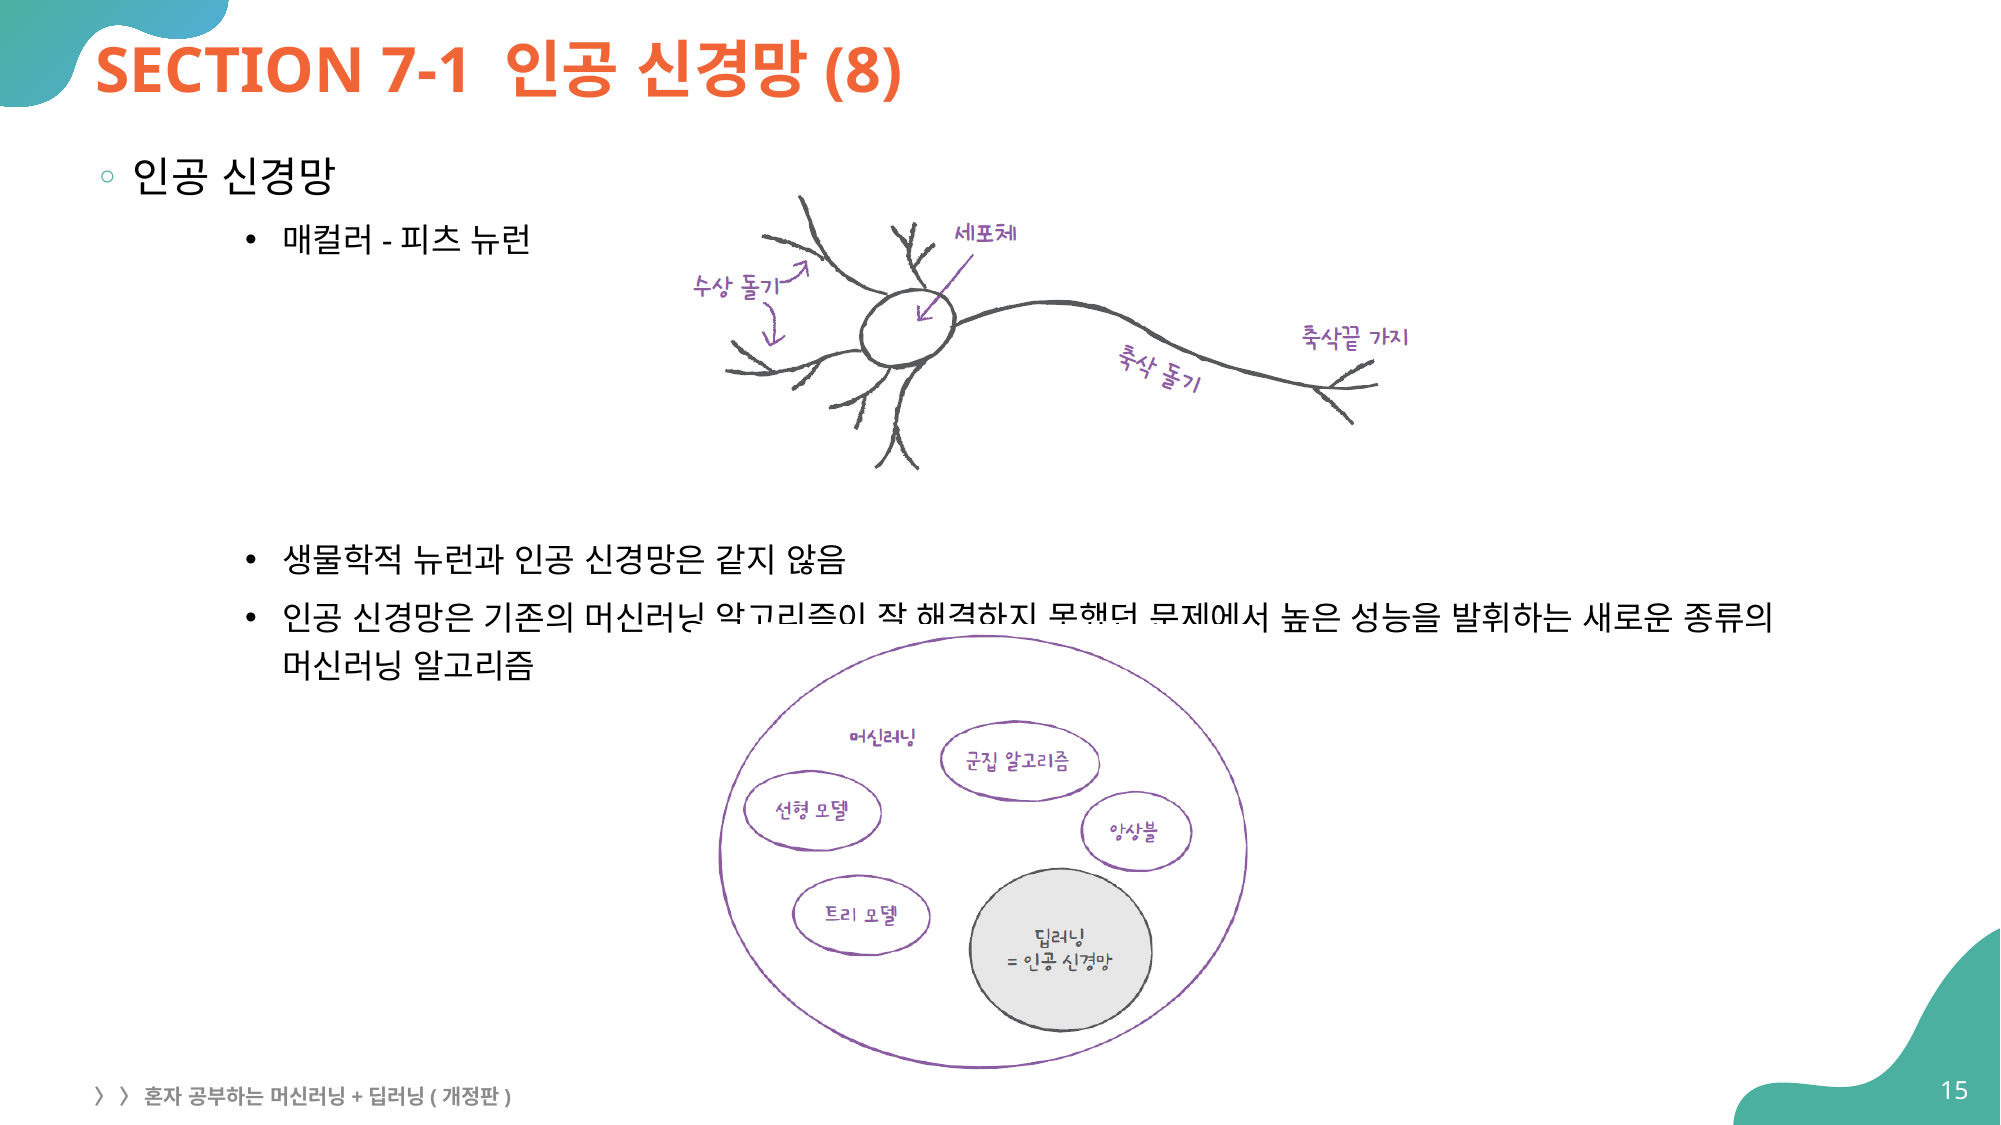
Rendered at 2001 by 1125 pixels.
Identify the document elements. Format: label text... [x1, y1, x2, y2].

slide_number 15 [1917, 1061, 1984, 1122]
footer 〉 〉 혼자 공부하는 머신러닝+딥러닝(개정판) [79, 1078, 755, 1114]
picture [691, 624, 1257, 1079]
list 인공 신경망 매컬러-피츠 뉴런 생물학적 뉴런과 인공 신경망은 같지 않음 인공 신경망은 기존의 머신러닝 알고리즘이 잘 해결하지 못했던 문제에서 높은 성능을 발휘하는 새로운 종류의 머신러닝 알고리즘 [79, 133, 1869, 1024]
title SECTION 7-1 인공 신경망(8) [79, 17, 1931, 128]
picture [660, 185, 1422, 474]
